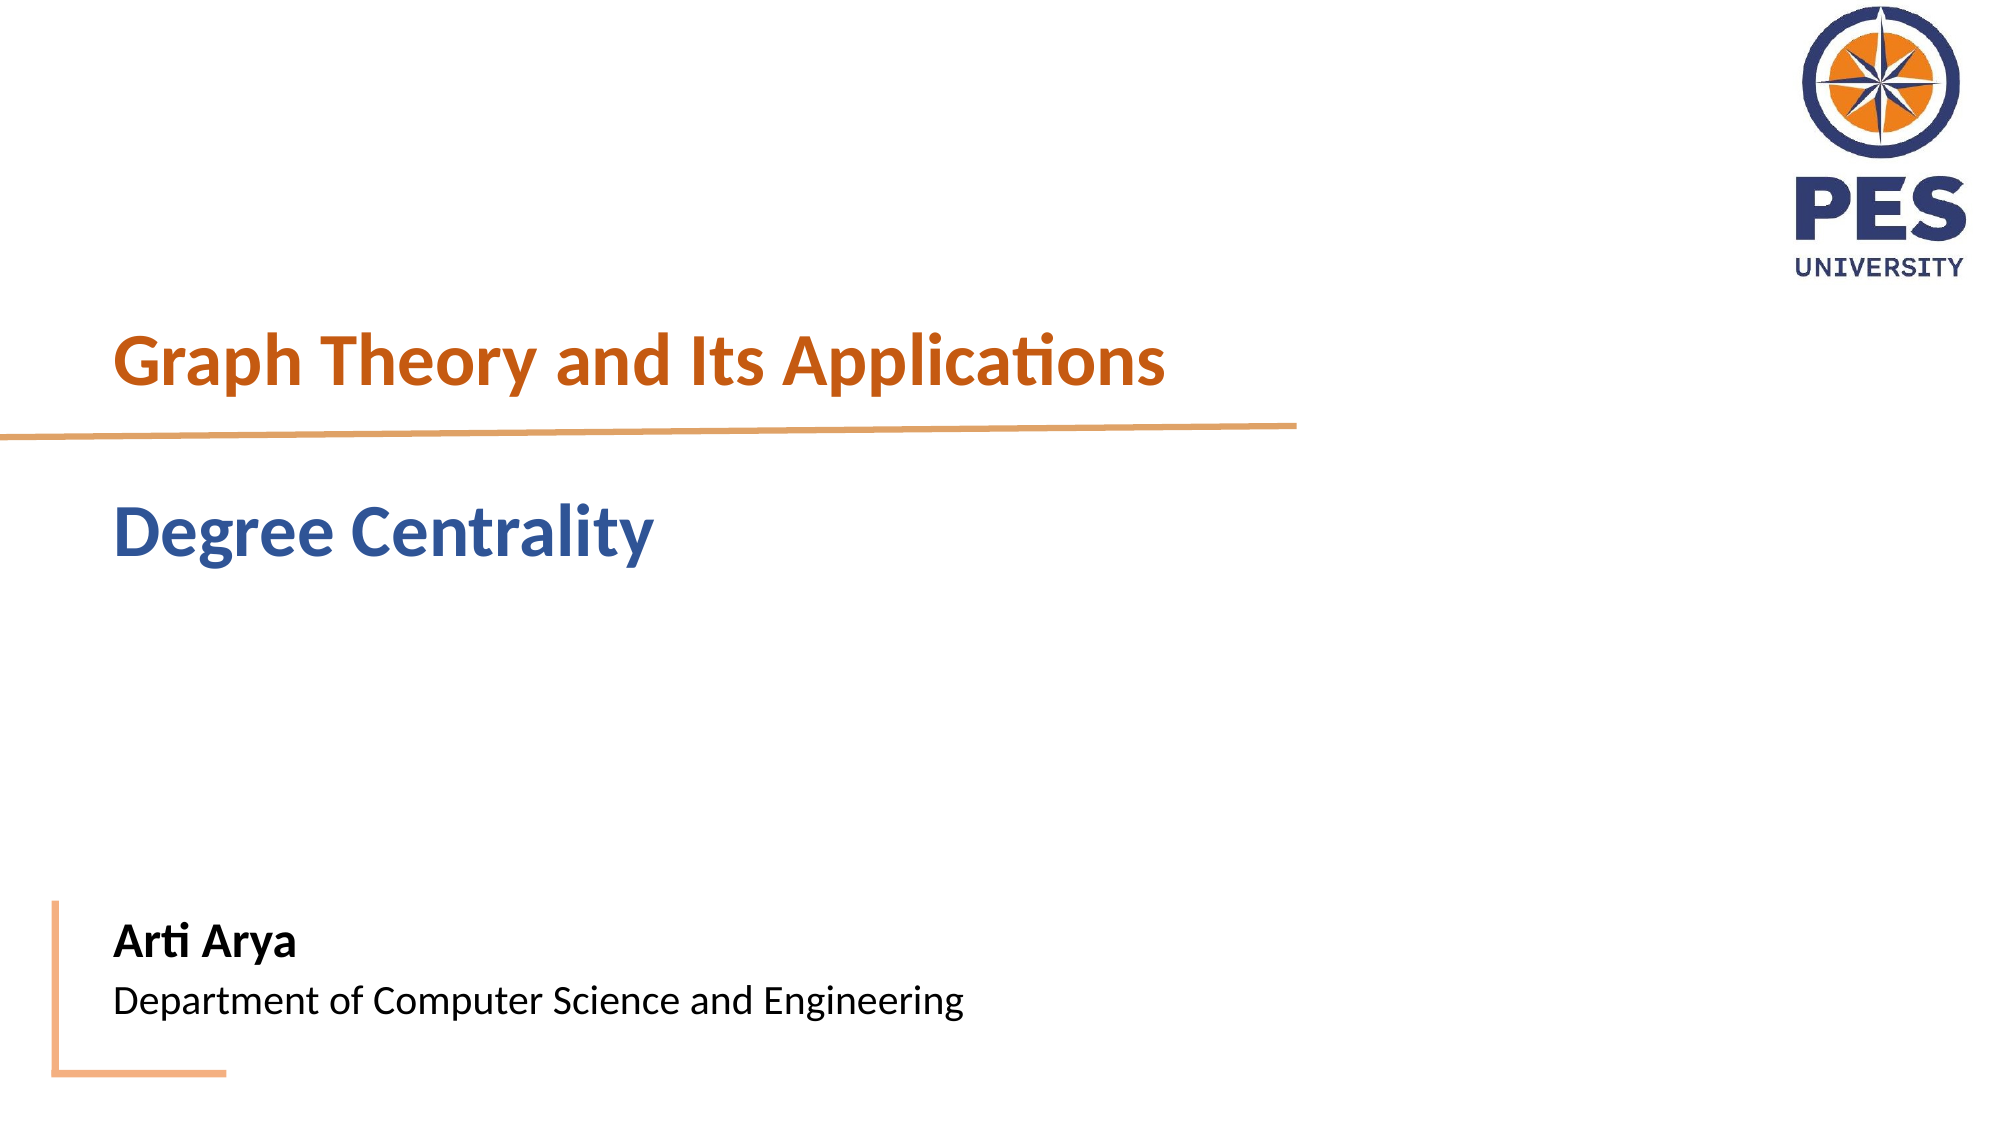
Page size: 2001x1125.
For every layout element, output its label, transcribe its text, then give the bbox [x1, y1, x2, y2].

text_box Degree Centrality [98, 473, 1329, 579]
text_box Arti Arya [227, 900, 1329, 965]
text_box Graph Theory and Its Applications [98, 303, 1329, 409]
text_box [51, 900, 227, 1078]
text_box Department of Computer Science and Engineering [230, 965, 1329, 1031]
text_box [0, 425, 1297, 438]
text_box [1792, 0, 1973, 285]
